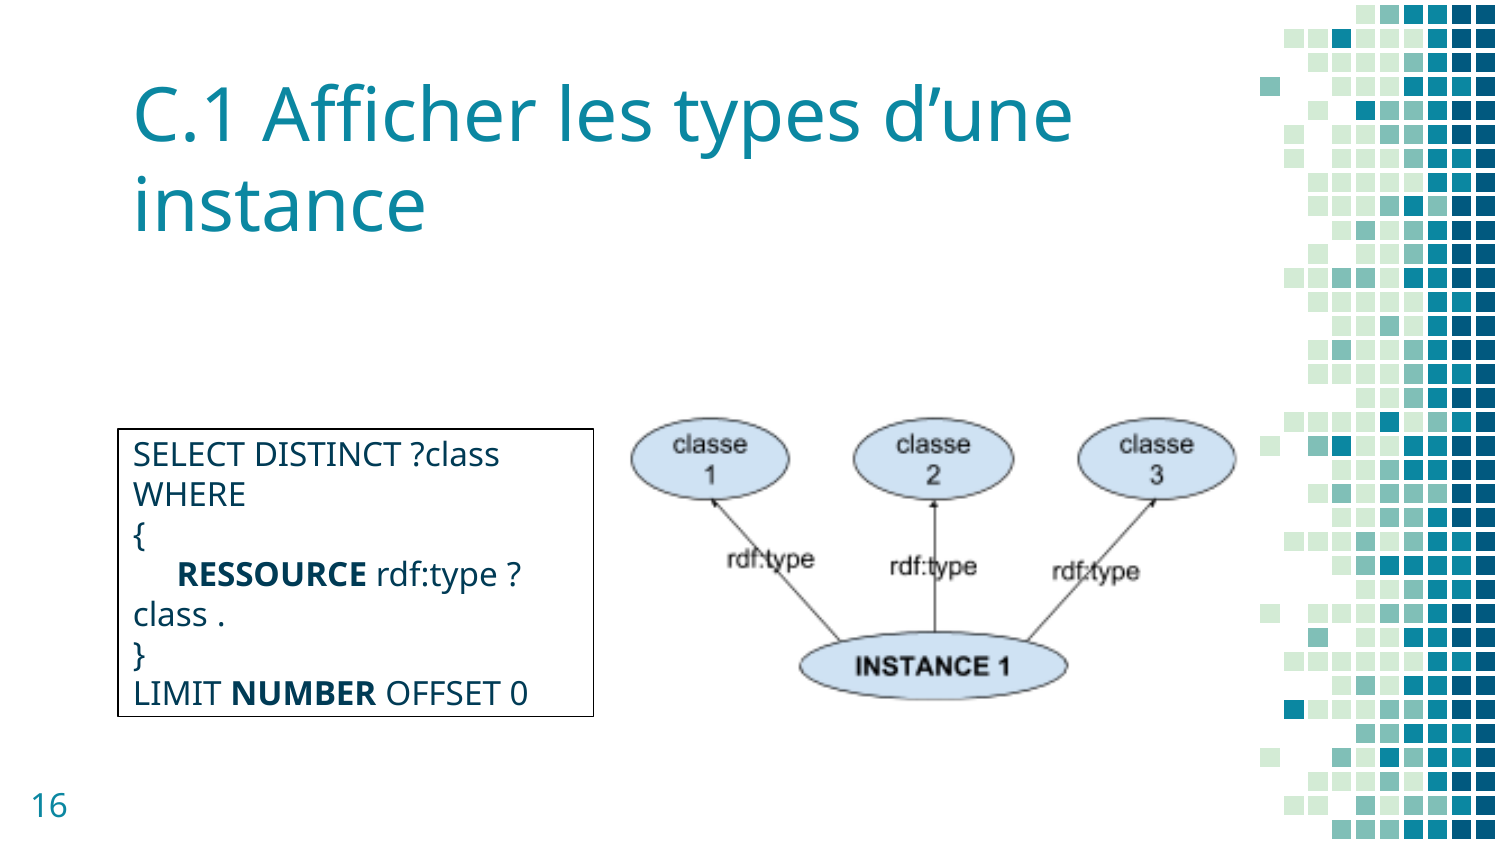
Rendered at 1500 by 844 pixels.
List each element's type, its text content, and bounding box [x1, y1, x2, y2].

list SELECT DISTINCT ?class WHERE { RESSOURCE rdf:type ?class . } LIMIT NUMBER OFFSET 0 [117, 429, 594, 717]
slide_number ‹#› [15, 774, 105, 839]
title C.1 Afficher les types d’une instance [117, 35, 1227, 262]
picture [628, 390, 1243, 717]
